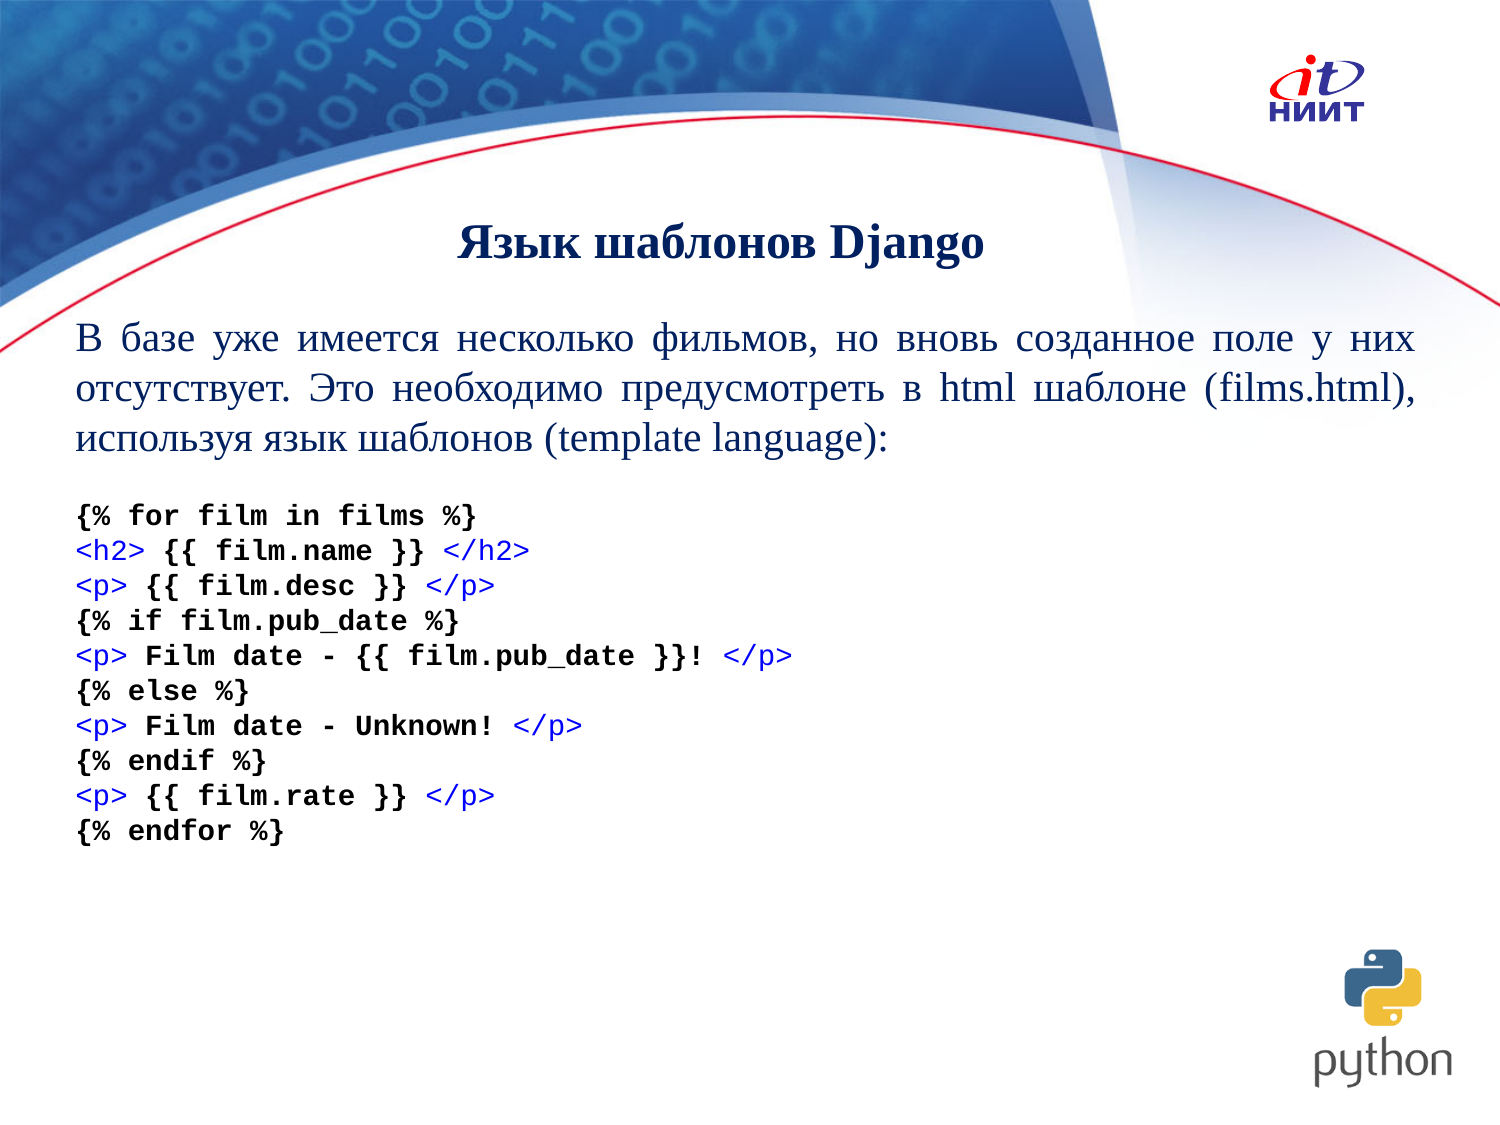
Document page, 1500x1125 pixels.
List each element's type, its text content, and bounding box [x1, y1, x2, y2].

picture [0, 0, 1500, 1125]
text_box {% for film in films %} <h2> {{ film.name }} </h2> <p> {{ film.desc }} </p> {% if film.pub_date %} <p> Film date - {{ film.pub_date }}! </p> {% else %} <p> Film date - Unknown! </p> {% endif %} <p> {{ film.rate }} </p> {% endfor %} [60, 489, 1431, 854]
title Язык шаблонов Django [277, 197, 1165, 279]
text_box В базе уже имеется несколько фильмов, но вновь созданное поле у них отсутствует. Это необходимо предусмотреть в html шаблоне (films.html), используя язык шаблонов (template language): [60, 302, 1431, 468]
